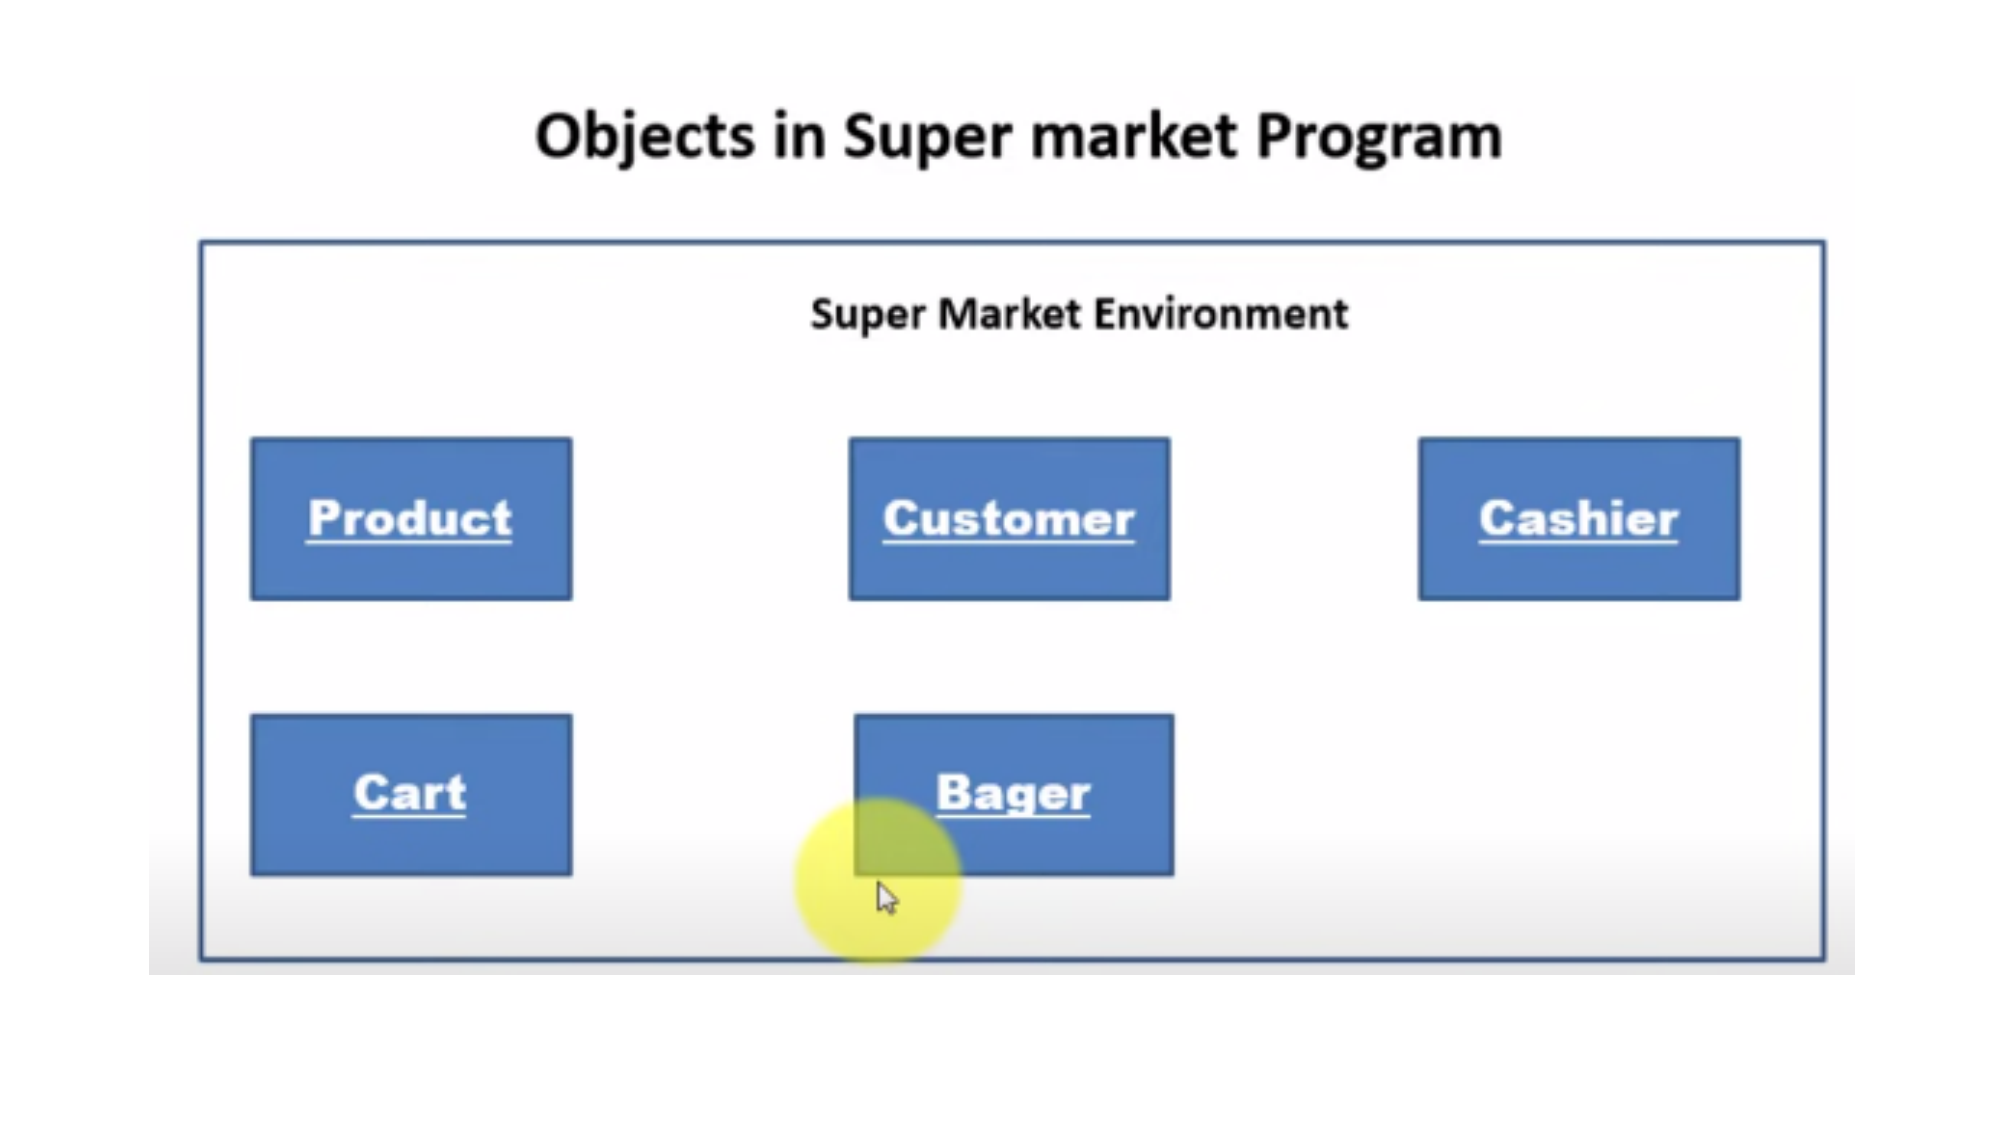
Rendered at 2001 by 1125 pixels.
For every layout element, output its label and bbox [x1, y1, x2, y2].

list [149, 76, 1855, 975]
